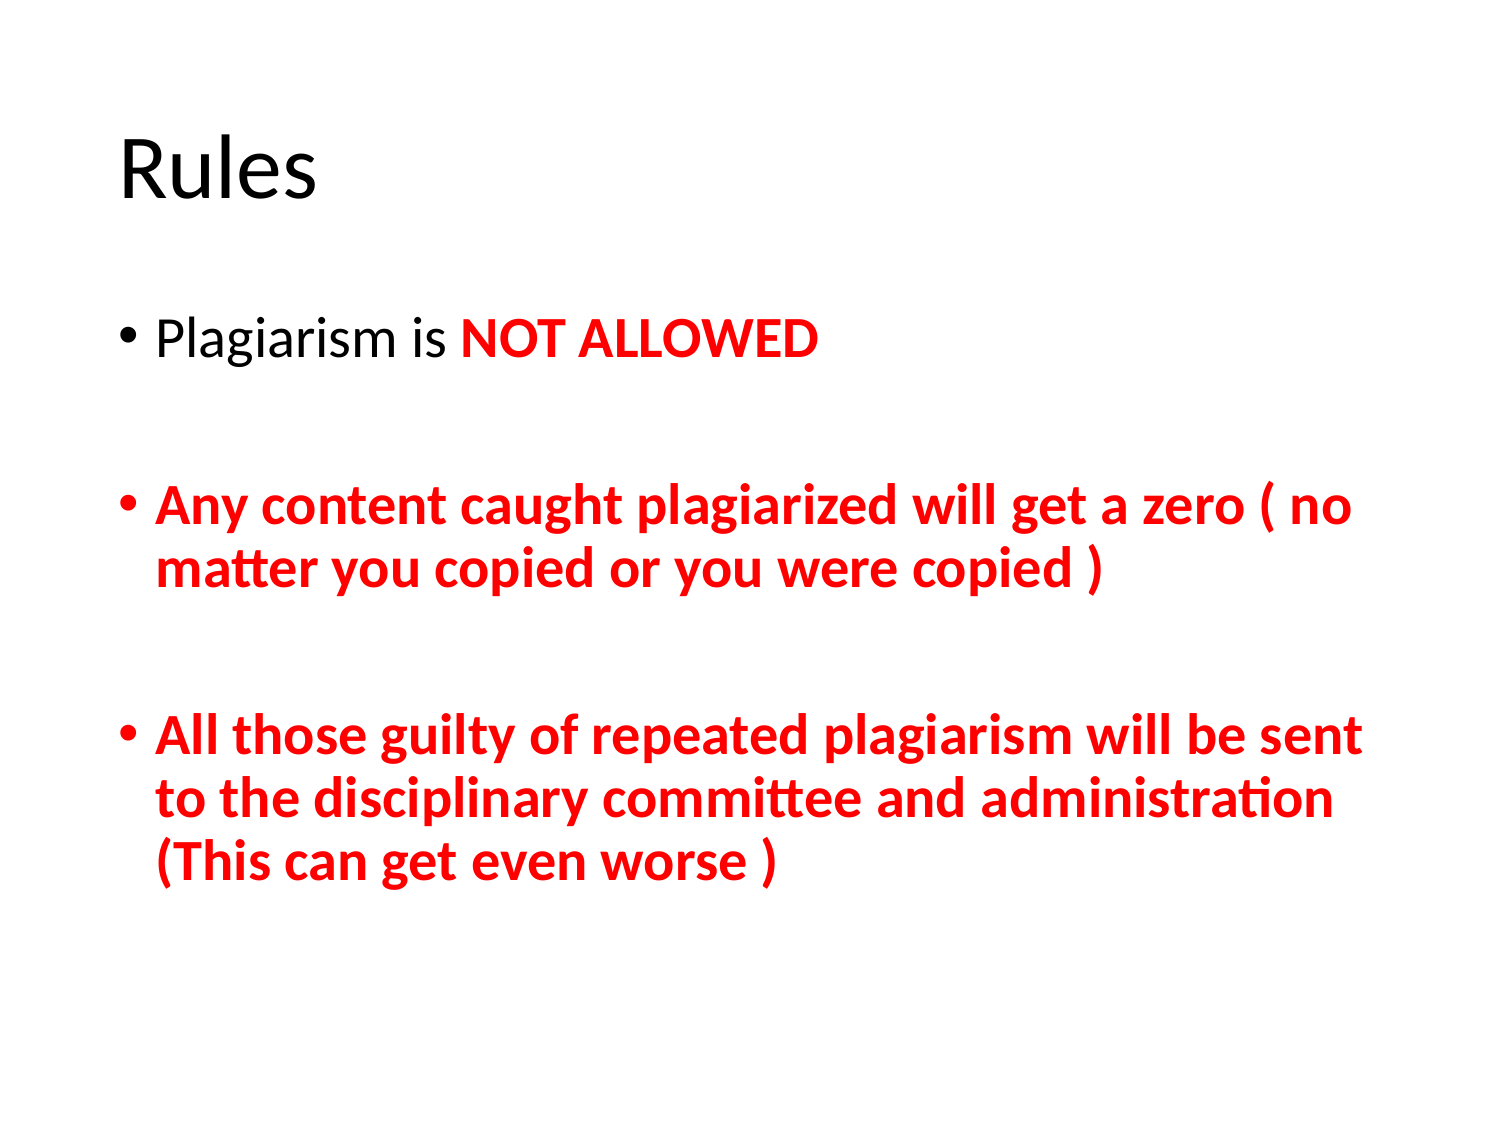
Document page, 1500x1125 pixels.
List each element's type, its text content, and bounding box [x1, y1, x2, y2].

list Plagiarism is NOT ALLOWED Any content caught plagiarized will get a zero ( no matter you copied or you were copied ) All those guilty of repeated plagiarism will be sent to the disciplinary committee and administration (This can get even worse ) [103, 299, 1397, 1014]
title Rules [103, 59, 1397, 278]
